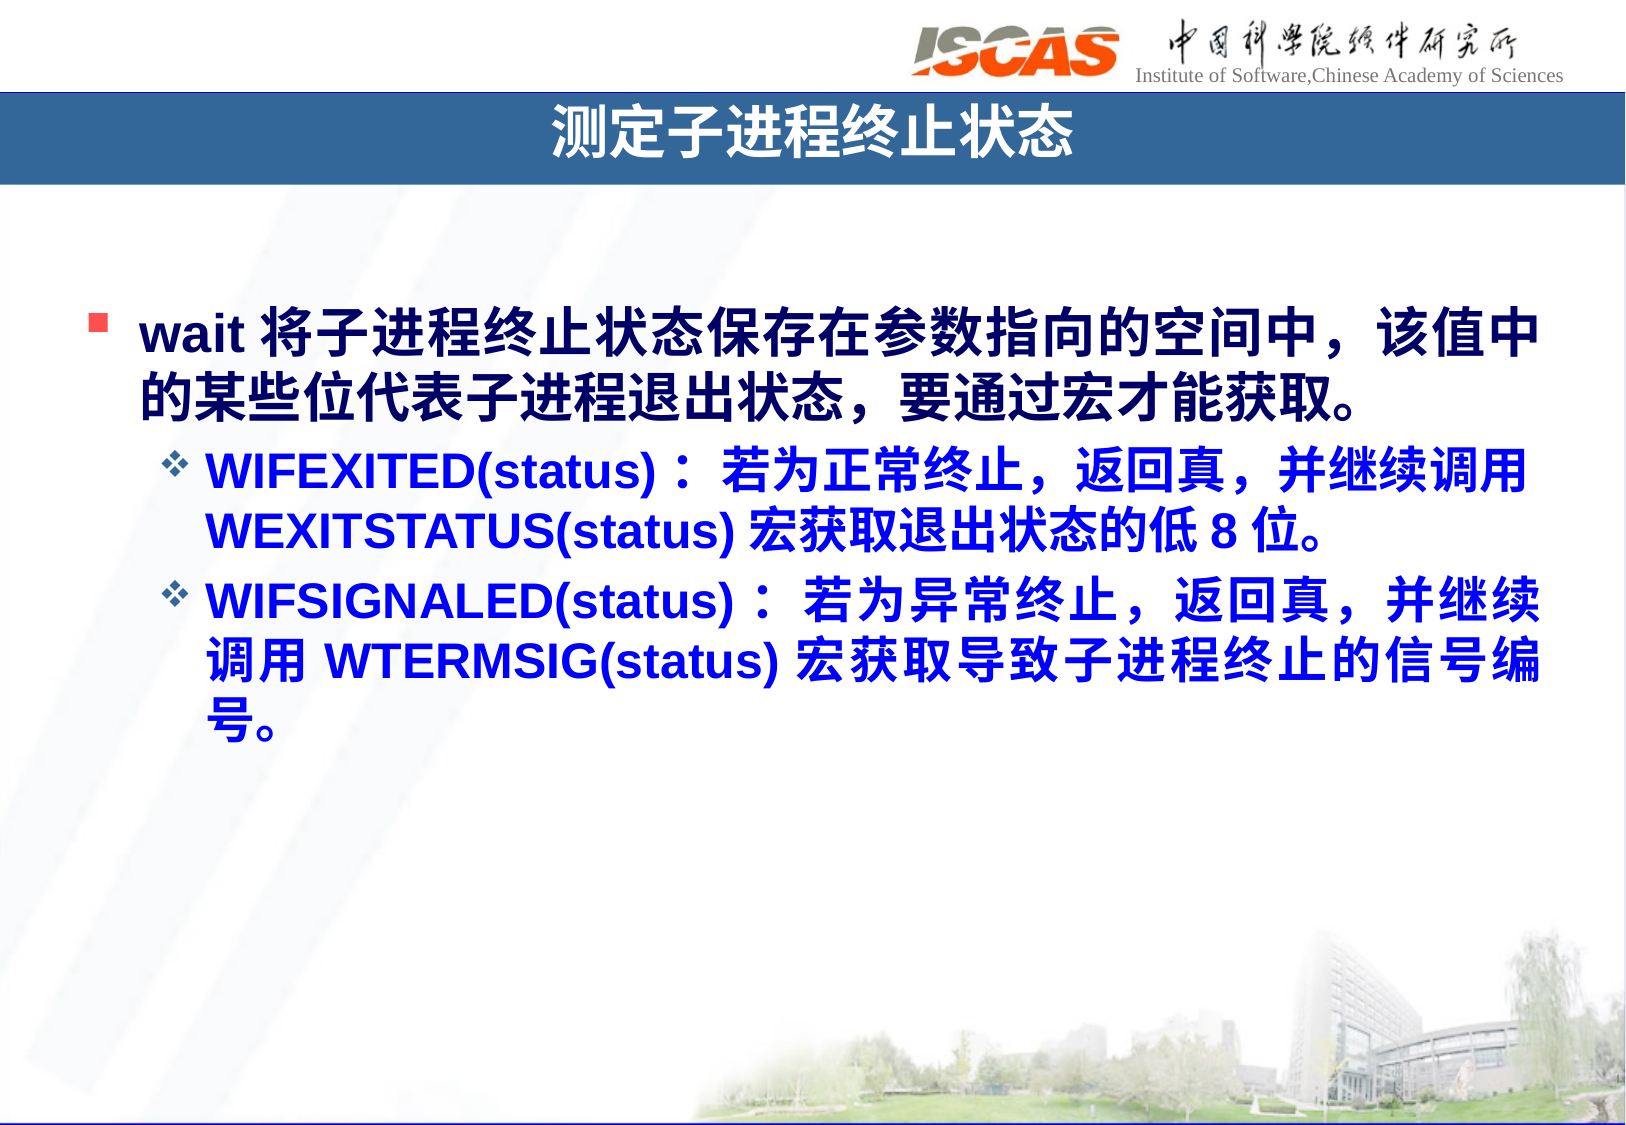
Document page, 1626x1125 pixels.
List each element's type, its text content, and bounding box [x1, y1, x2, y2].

picture [1166, 15, 1519, 71]
title 测定子进程终止状态 [0, 93, 1625, 185]
picture [0, 92, 1626, 1125]
list wait将子进程终止状态保存在参数指向的空间中，该值中的某些位代表子进程退出状态，要通过宏才能获取。 WIFEXITED(status)：若为正常终止，返回真，并继续调用WEXITSTATUS(status)宏获取退出状态的低8位。 WIFSIGNALED(status)：若为异常终止，返回真，并继续调用WTERMSIG(status)宏获取导致子进程终止的信号编号。 [68, 290, 1557, 1047]
picture [907, 18, 1132, 87]
